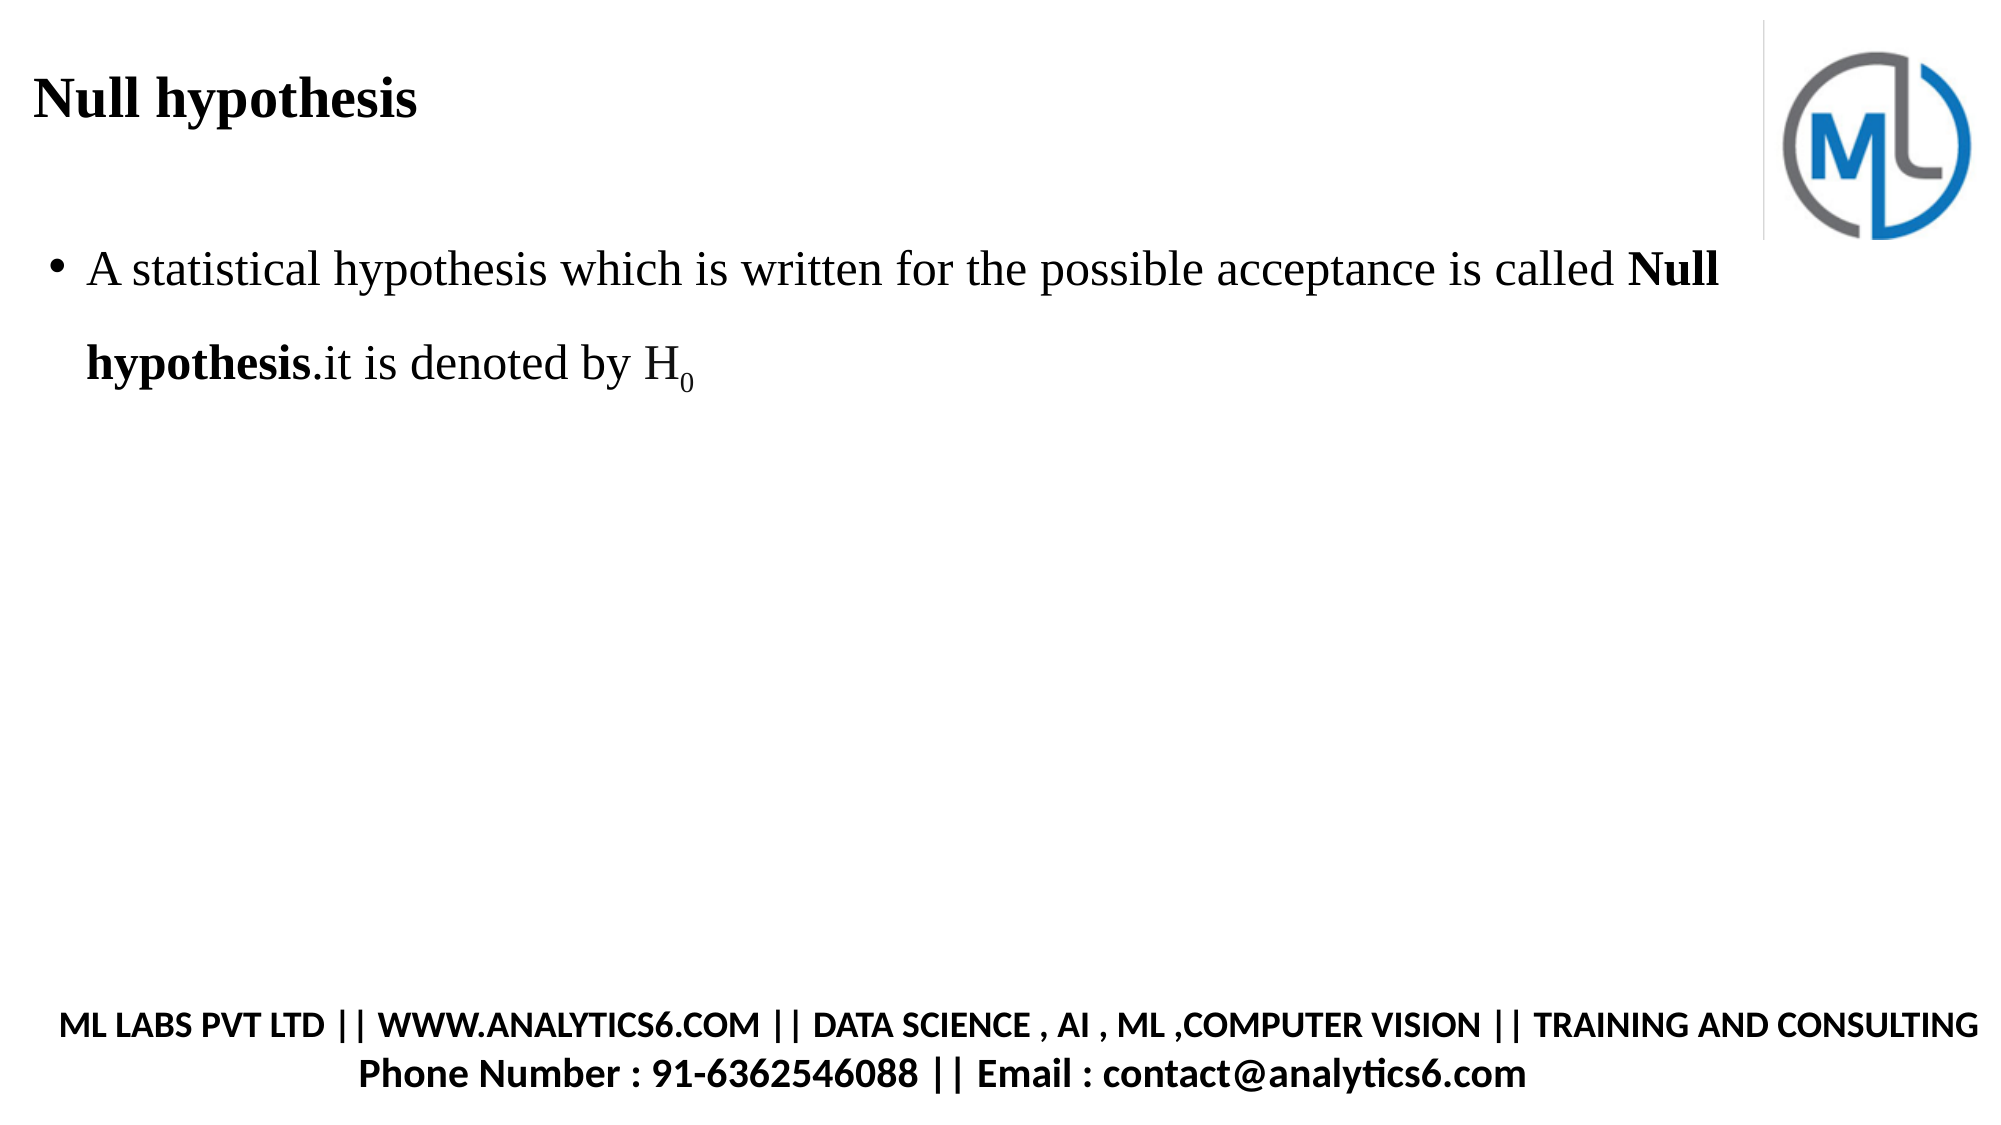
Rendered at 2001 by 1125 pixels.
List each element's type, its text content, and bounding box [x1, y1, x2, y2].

text_box ML LABS PVT LTD || WWW.ANALYTICS6.COM || DATA SCIENCE , AI , ML ,COMPUTER VISION || TRAINING AND CONSULTING Phone Number : 91-6362546088 || Email : contact@analytics6.com [43, 993, 2000, 1103]
list A statistical hypothesis which is written for the possible acceptance is called Null hypothesis.it is denoted by H0 [33, 198, 1863, 1014]
title Null hypothesis [18, 0, 1863, 199]
picture [1761, 20, 1981, 240]
